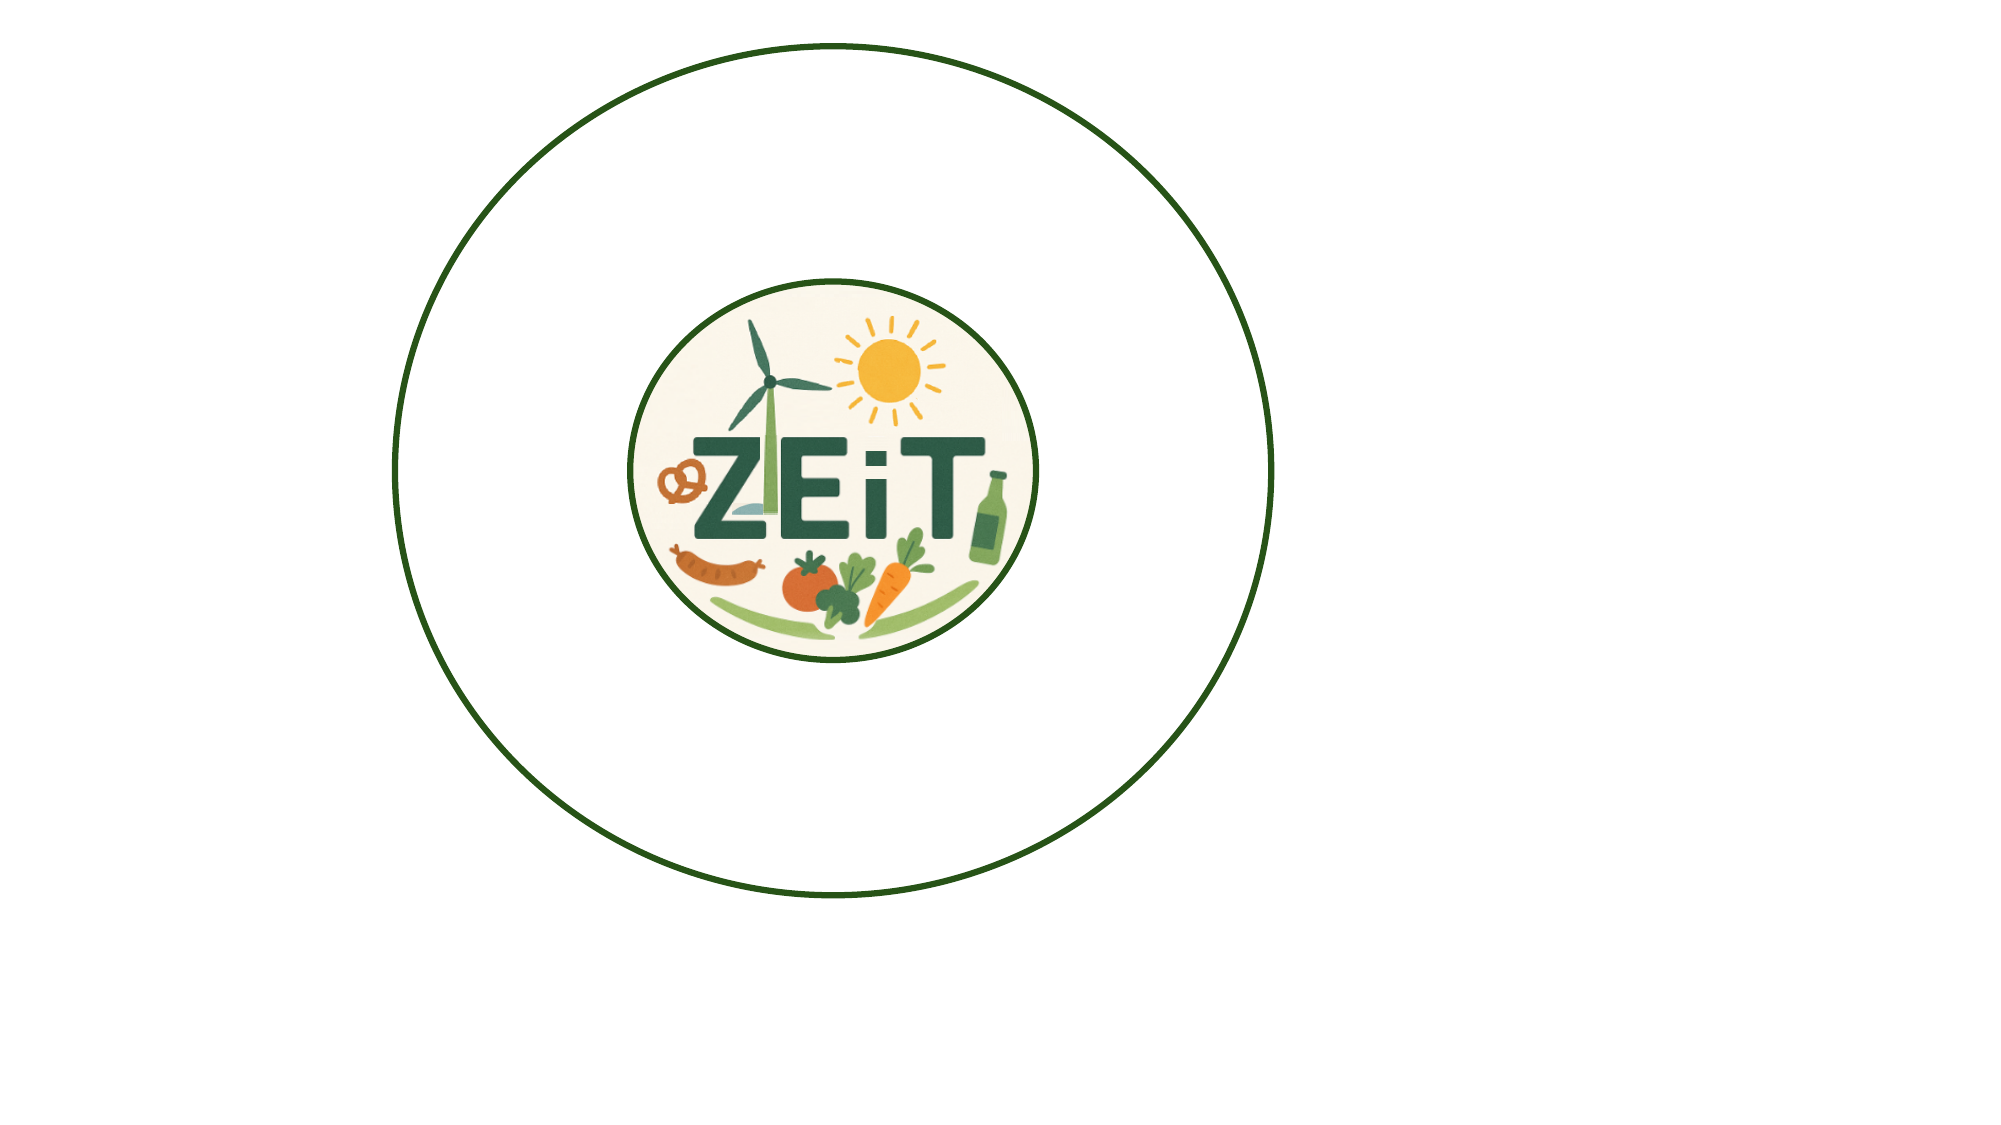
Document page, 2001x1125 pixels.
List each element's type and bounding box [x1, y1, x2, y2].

text_box [393, 44, 1273, 897]
picture [622, 232, 1069, 681]
